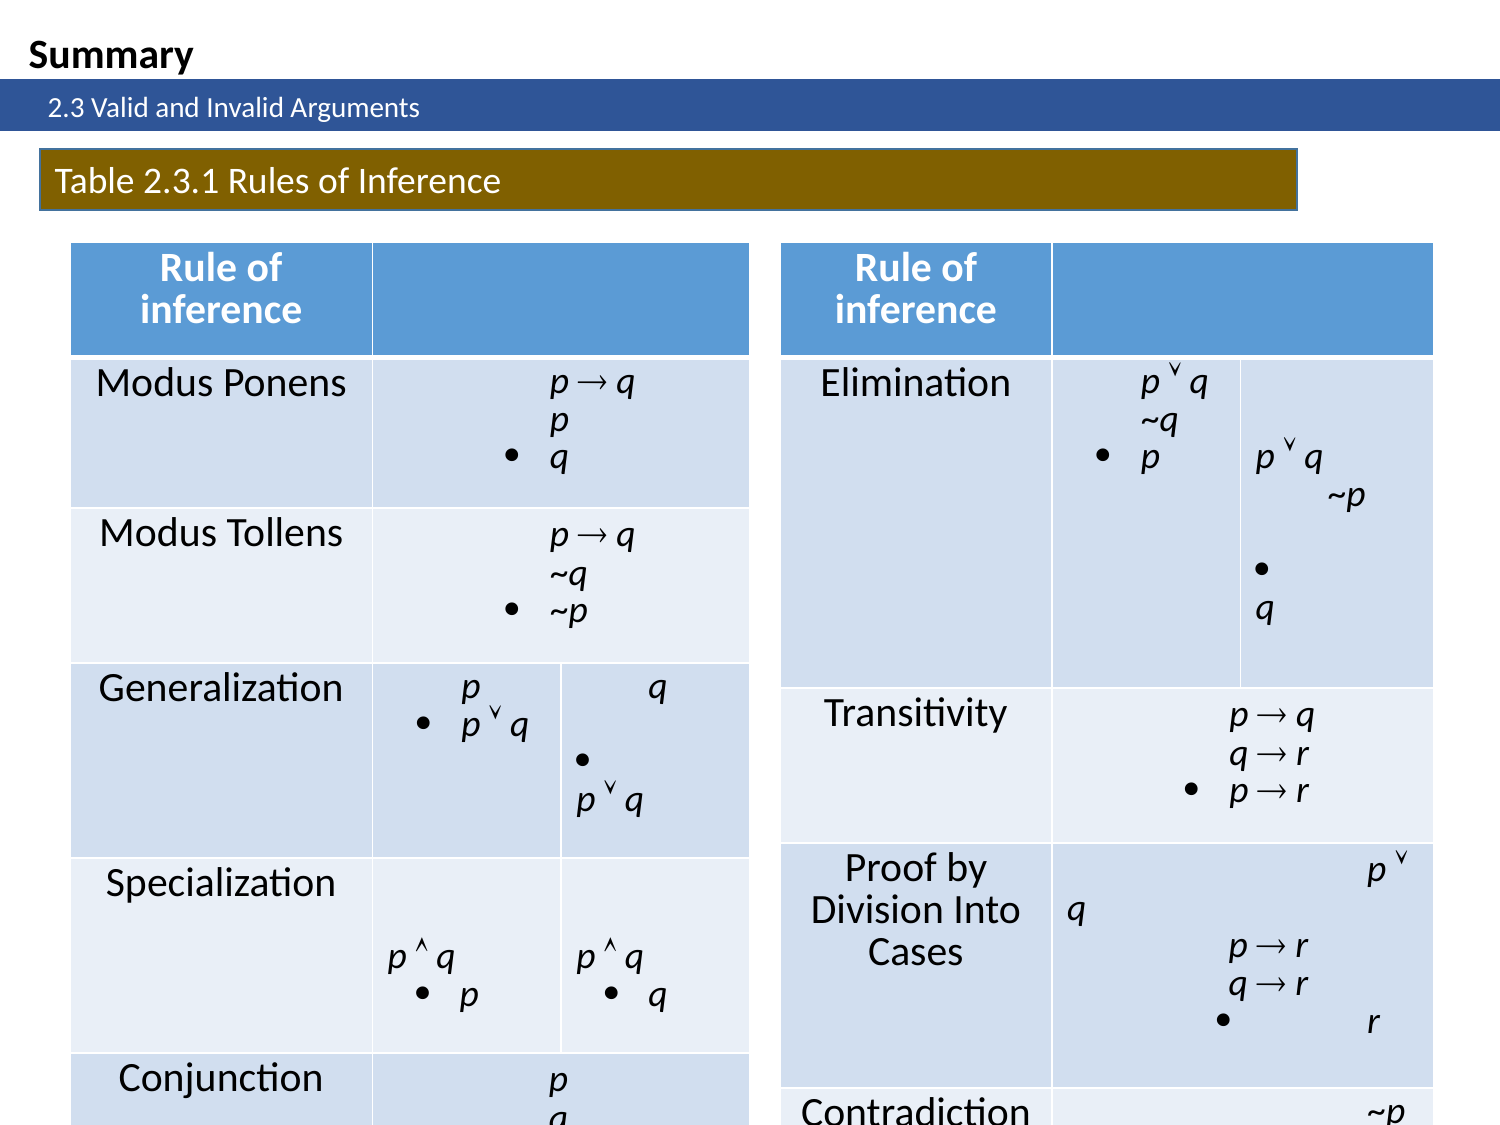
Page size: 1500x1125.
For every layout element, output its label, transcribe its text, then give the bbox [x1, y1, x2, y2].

table_cell p q  p  q [373, 1054, 749, 1125]
table_cell p  q  q [562, 859, 749, 1052]
table_cell p  p  q [373, 664, 560, 857]
text_box Table 2.3.1 Rules of Inference [39, 149, 1276, 209]
table_cell p  q p  r q  r  r [1053, 844, 1433, 1087]
table_cell Generalization [71, 664, 372, 857]
table_cell p  q p  q [373, 360, 749, 507]
text_box Summary [13, 19, 418, 84]
table_cell Specialization [71, 859, 372, 1052]
table_cell p  q ~q  ~p [373, 509, 749, 662]
text_box 2.3 Valid and Invalid Arguments [0, 81, 1500, 131]
table_cell p  q ~q  p [1053, 360, 1240, 687]
table_cell ~p  false  p [1053, 1089, 1433, 1125]
table_cell q  p  q [562, 664, 749, 857]
table_cell Modus Ponens [71, 360, 372, 507]
table_header Rule of inference [71, 243, 372, 355]
table_cell p  q q  r  p  r [1053, 689, 1433, 842]
table_cell Transitivity [781, 689, 1051, 842]
table_header [1053, 243, 1433, 355]
table_cell Modus Tollens [71, 509, 372, 662]
table_header [373, 243, 749, 355]
table_cell Conjunction [71, 1054, 372, 1125]
table_cell Proof by Division Into Cases [781, 844, 1051, 1087]
table_cell p  q  p [373, 859, 560, 1052]
text_box [39, 148, 1298, 211]
table_cell Contradiction Rule [781, 1089, 1051, 1125]
table_cell p  q ~p  q [1241, 360, 1433, 687]
table_cell Elimination [781, 360, 1051, 687]
table_header Rule of inference [781, 243, 1051, 355]
